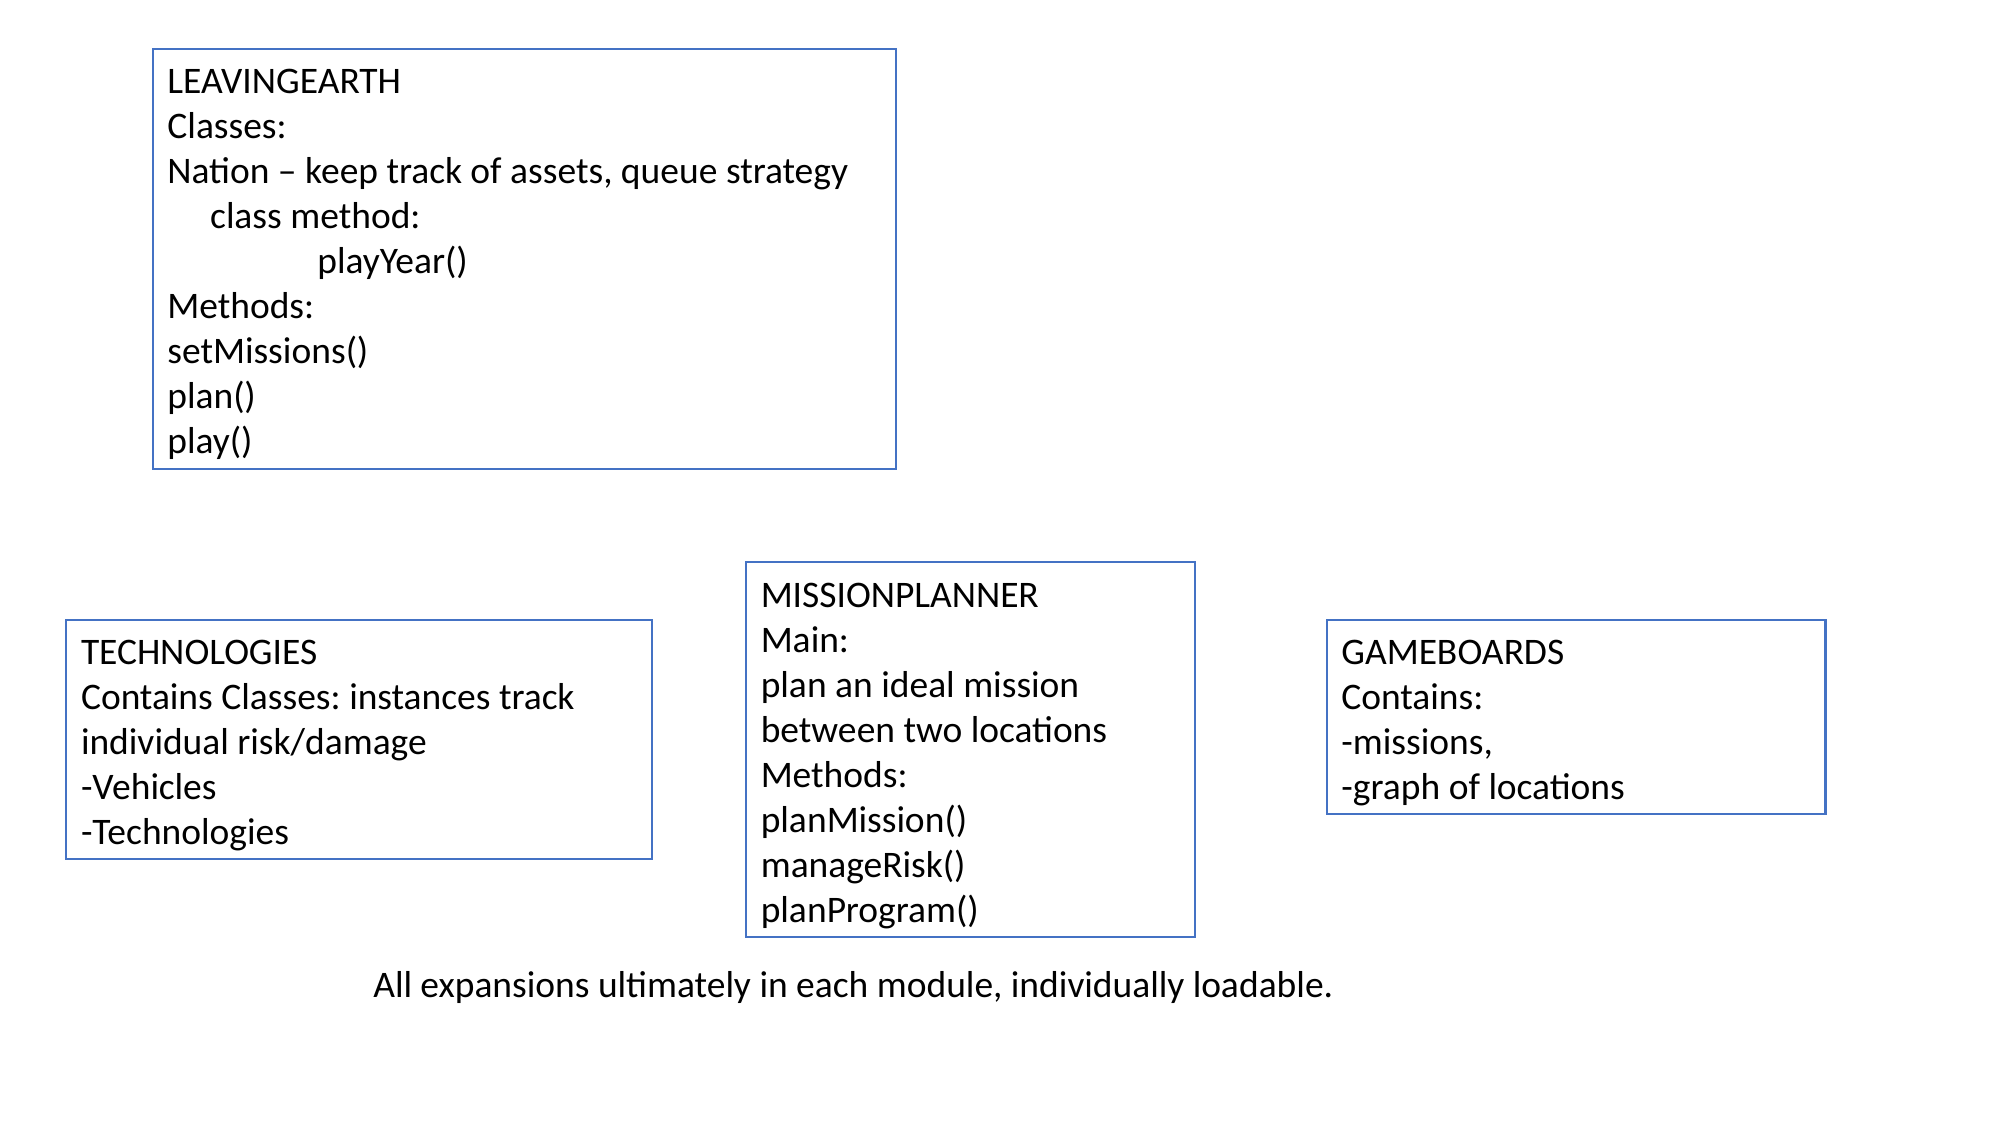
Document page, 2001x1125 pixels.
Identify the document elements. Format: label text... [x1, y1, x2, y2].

text_box All expansions ultimately in each module, individually loadable. [358, 952, 1350, 1013]
text_box GAMEBOARDS Contains: -missions, -graph of locations [1326, 619, 1827, 815]
text_box LEAVINGEARTH Classes: Nation – keep track of assets, queue strategy class method: playYear() Methods: setMissions() plan() play() [152, 48, 897, 470]
text_box MISSIONPLANNER Main: plan an ideal mission between two locations Methods: planMission() manageRisk() planProgram() [745, 561, 1196, 938]
text_box TECHNOLOGIES Contains Classes: instances track individual risk/damage -Vehicles -Technologies [65, 619, 653, 860]
